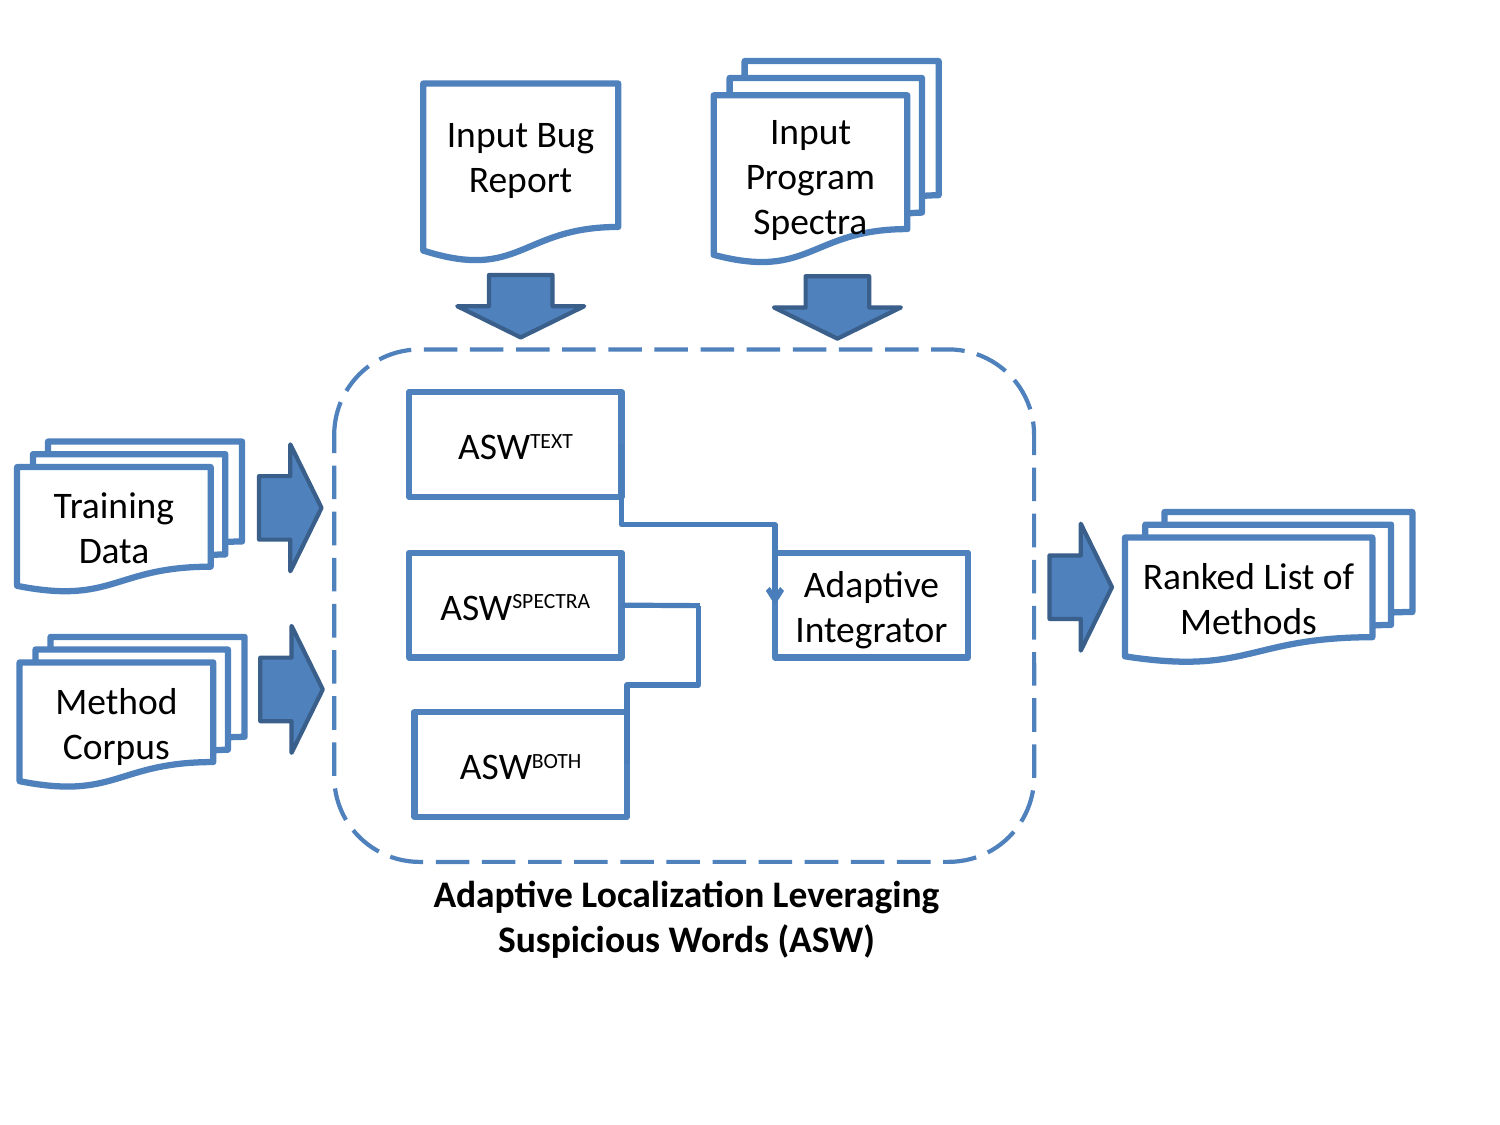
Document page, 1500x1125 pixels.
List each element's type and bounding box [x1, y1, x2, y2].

text_box [16, 60, 1413, 969]
